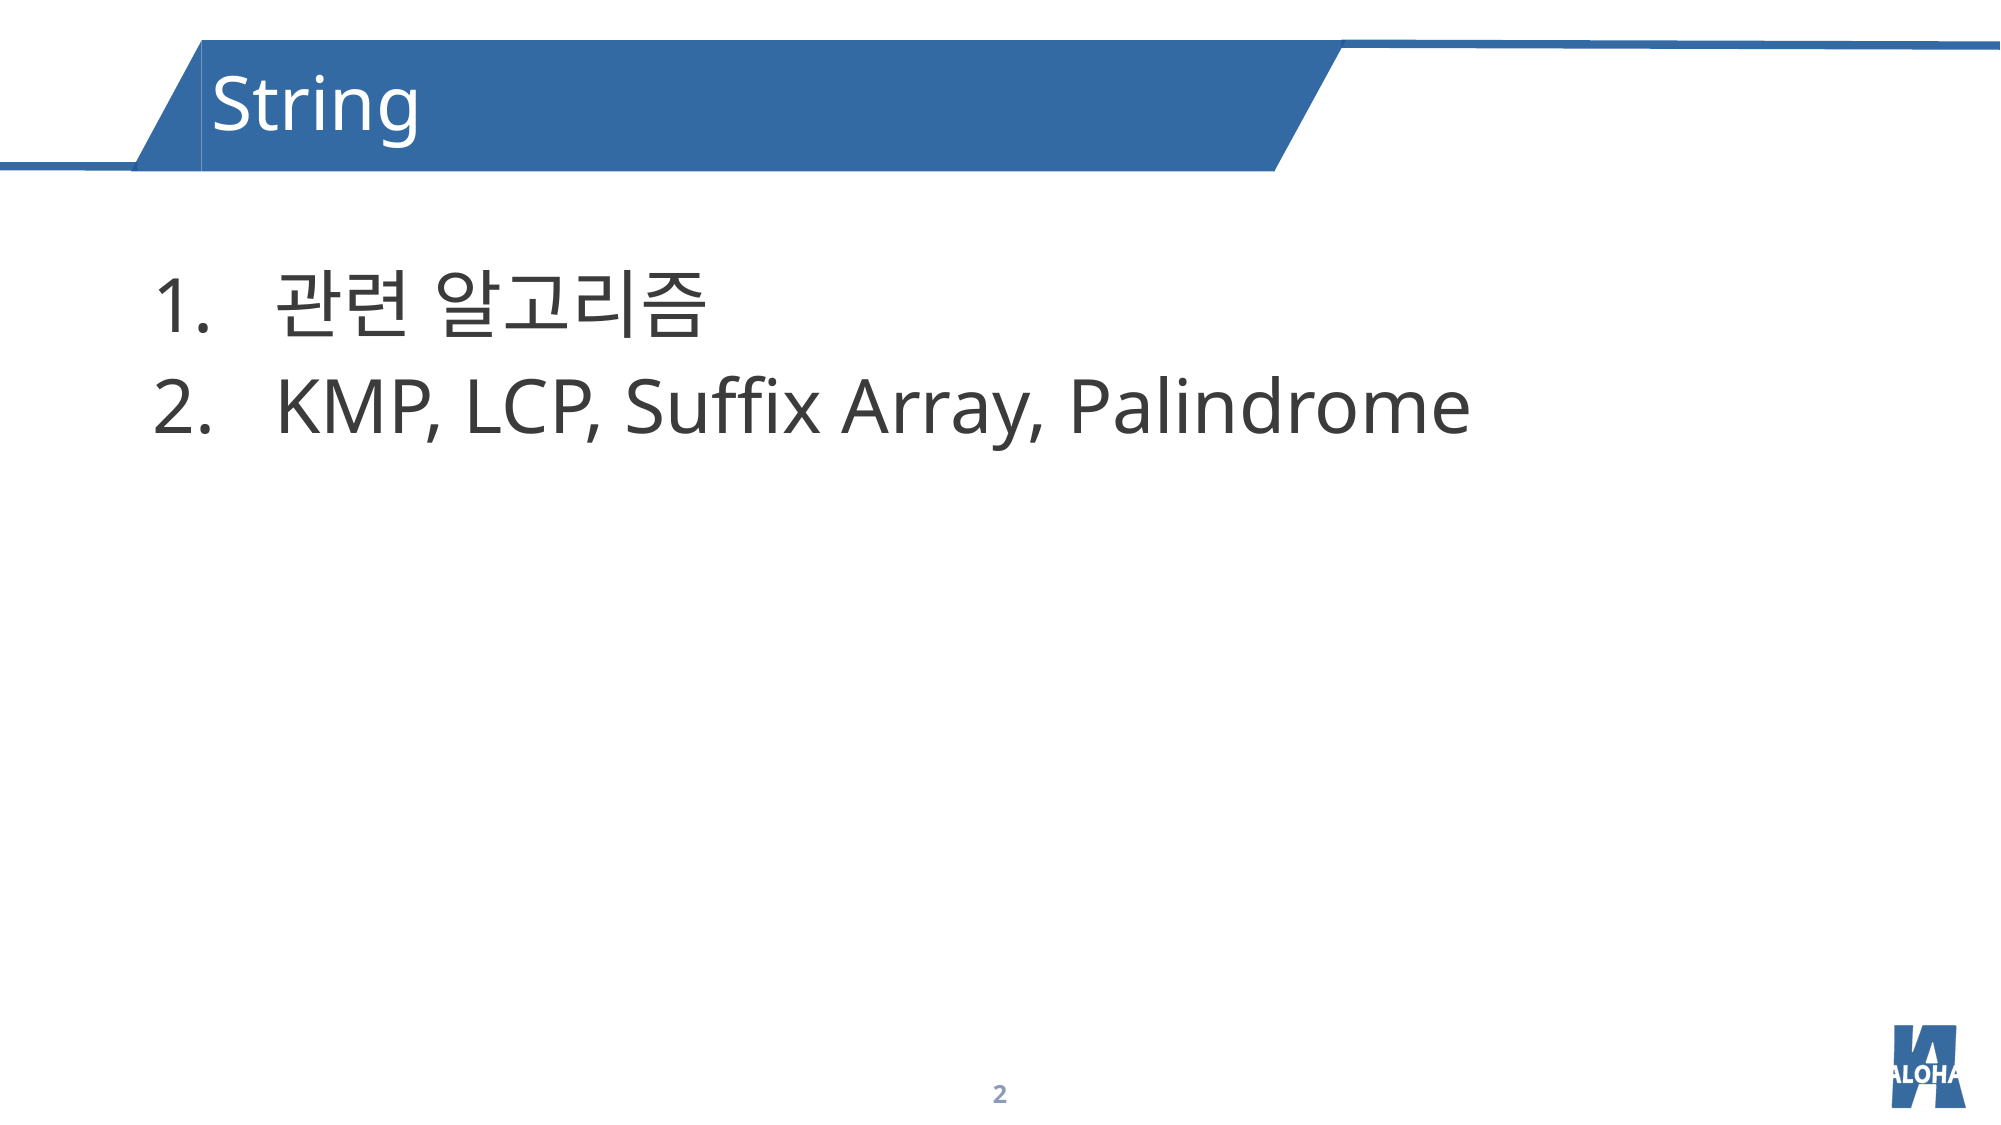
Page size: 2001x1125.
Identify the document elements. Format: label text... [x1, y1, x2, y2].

slide_number 2 [774, 1065, 1225, 1125]
list String [196, 45, 1270, 168]
picture [1853, 1006, 2000, 1125]
list 관련 알고리즘 KMP, LCP, Suffix Array, Palindrome [137, 259, 1853, 1007]
